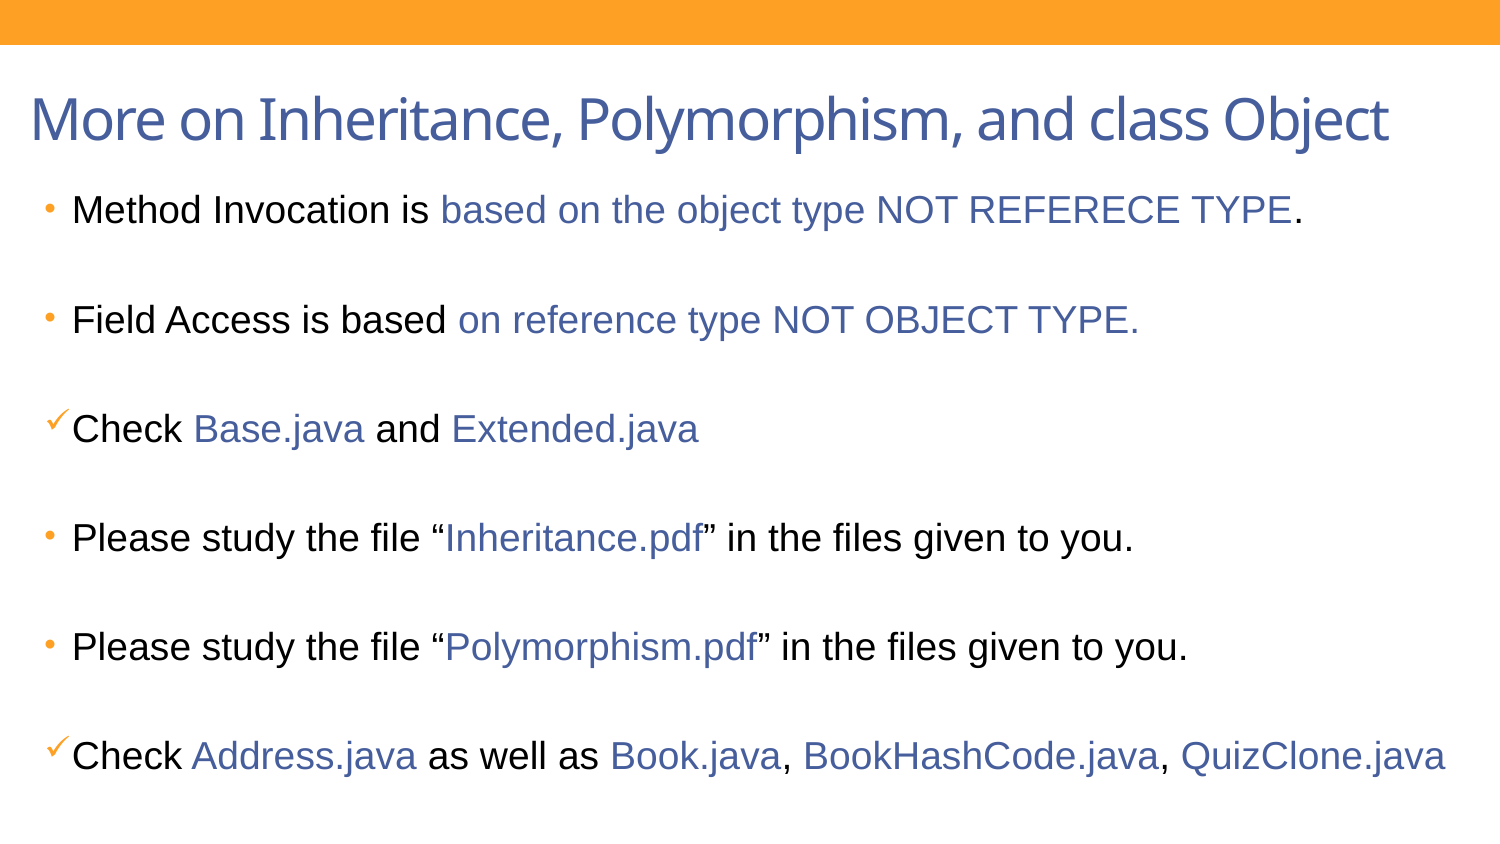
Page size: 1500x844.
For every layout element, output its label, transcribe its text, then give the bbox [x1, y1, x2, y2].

text_box More on Inheritance, Polymorphism, and class Object [14, 55, 1486, 178]
list Method Invocation is based on the object type NOT REFERECE TYPE. Field Access is based on reference type NOT OBJECT TYPE. Check Base.java and Extended.java Please study the file “Inheritance.pdf” in the files given to you. Please study the file “Polymorphism.pdf” in the files given to you. Check Address.java as well as Book.java, BookHashCode.java, QuizClone.java [29, 178, 1471, 824]
